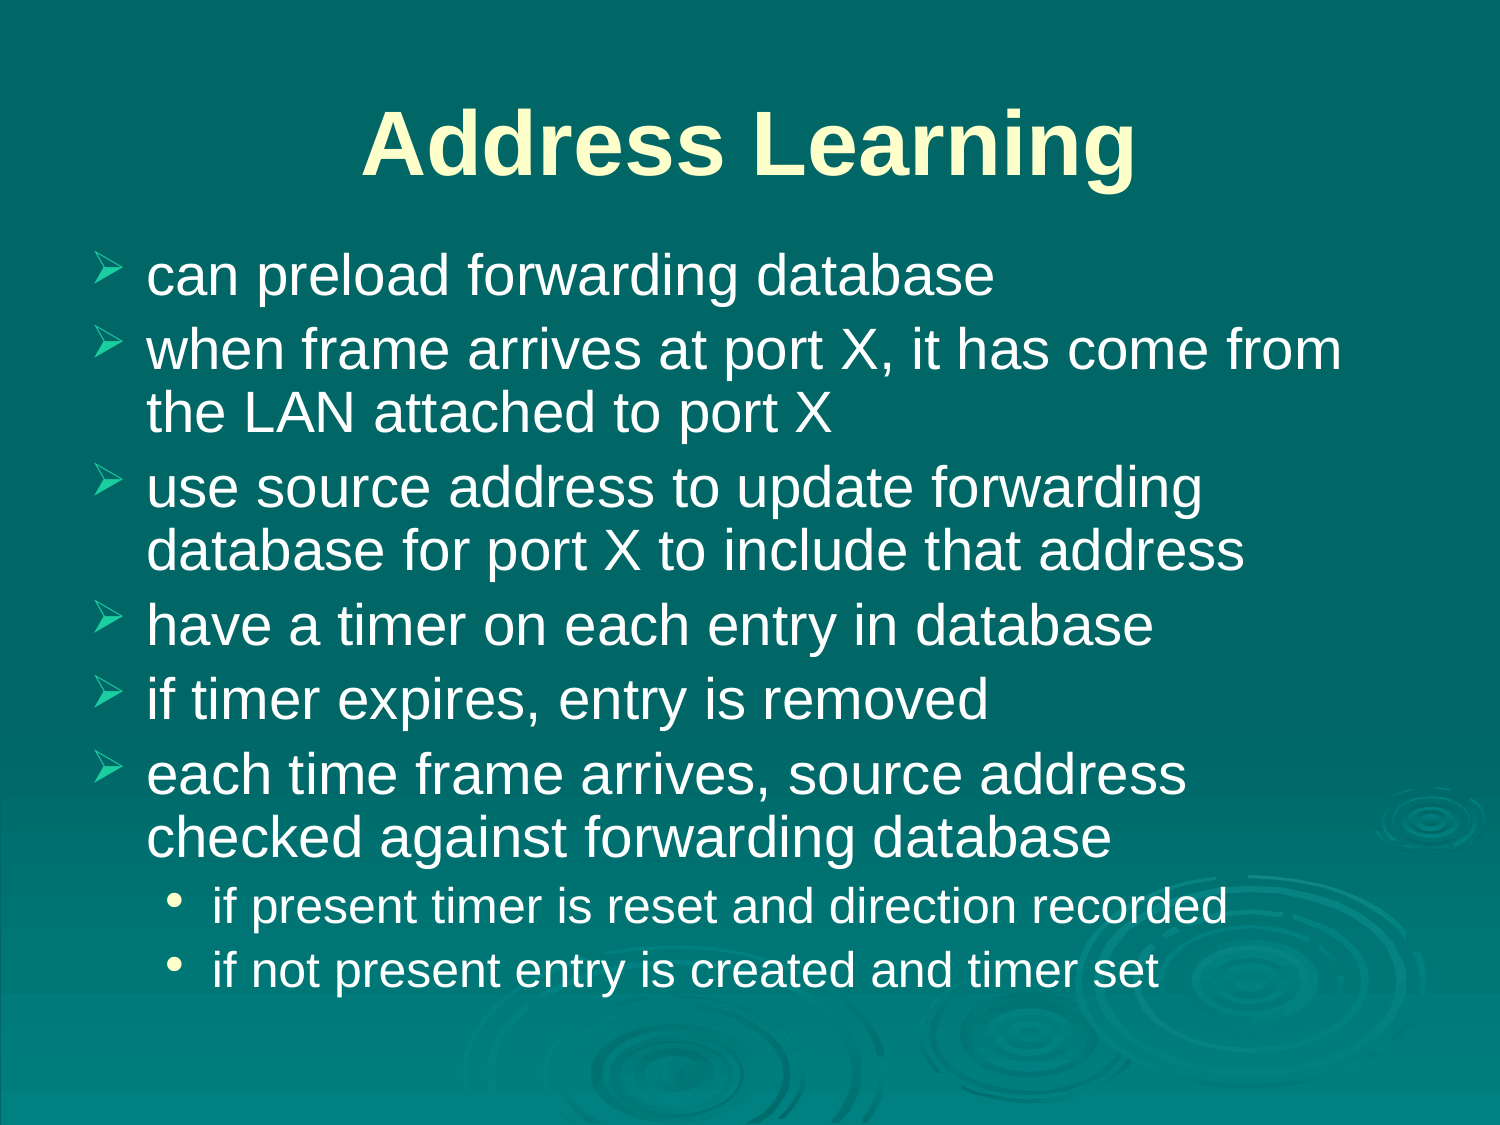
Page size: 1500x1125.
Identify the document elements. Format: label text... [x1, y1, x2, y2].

title Address Learning [74, 45, 1426, 233]
list can preload forwarding database when frame arrives at port X, it has come from the LAN attached to port X use source address to update forwarding database for port X to include that address have a timer on each entry in database if timer expires, entry is removed each time frame arrives, source address checked against forwarding database if present timer is reset and direction recorded if not present entry is created and timer set [74, 237, 1426, 1013]
